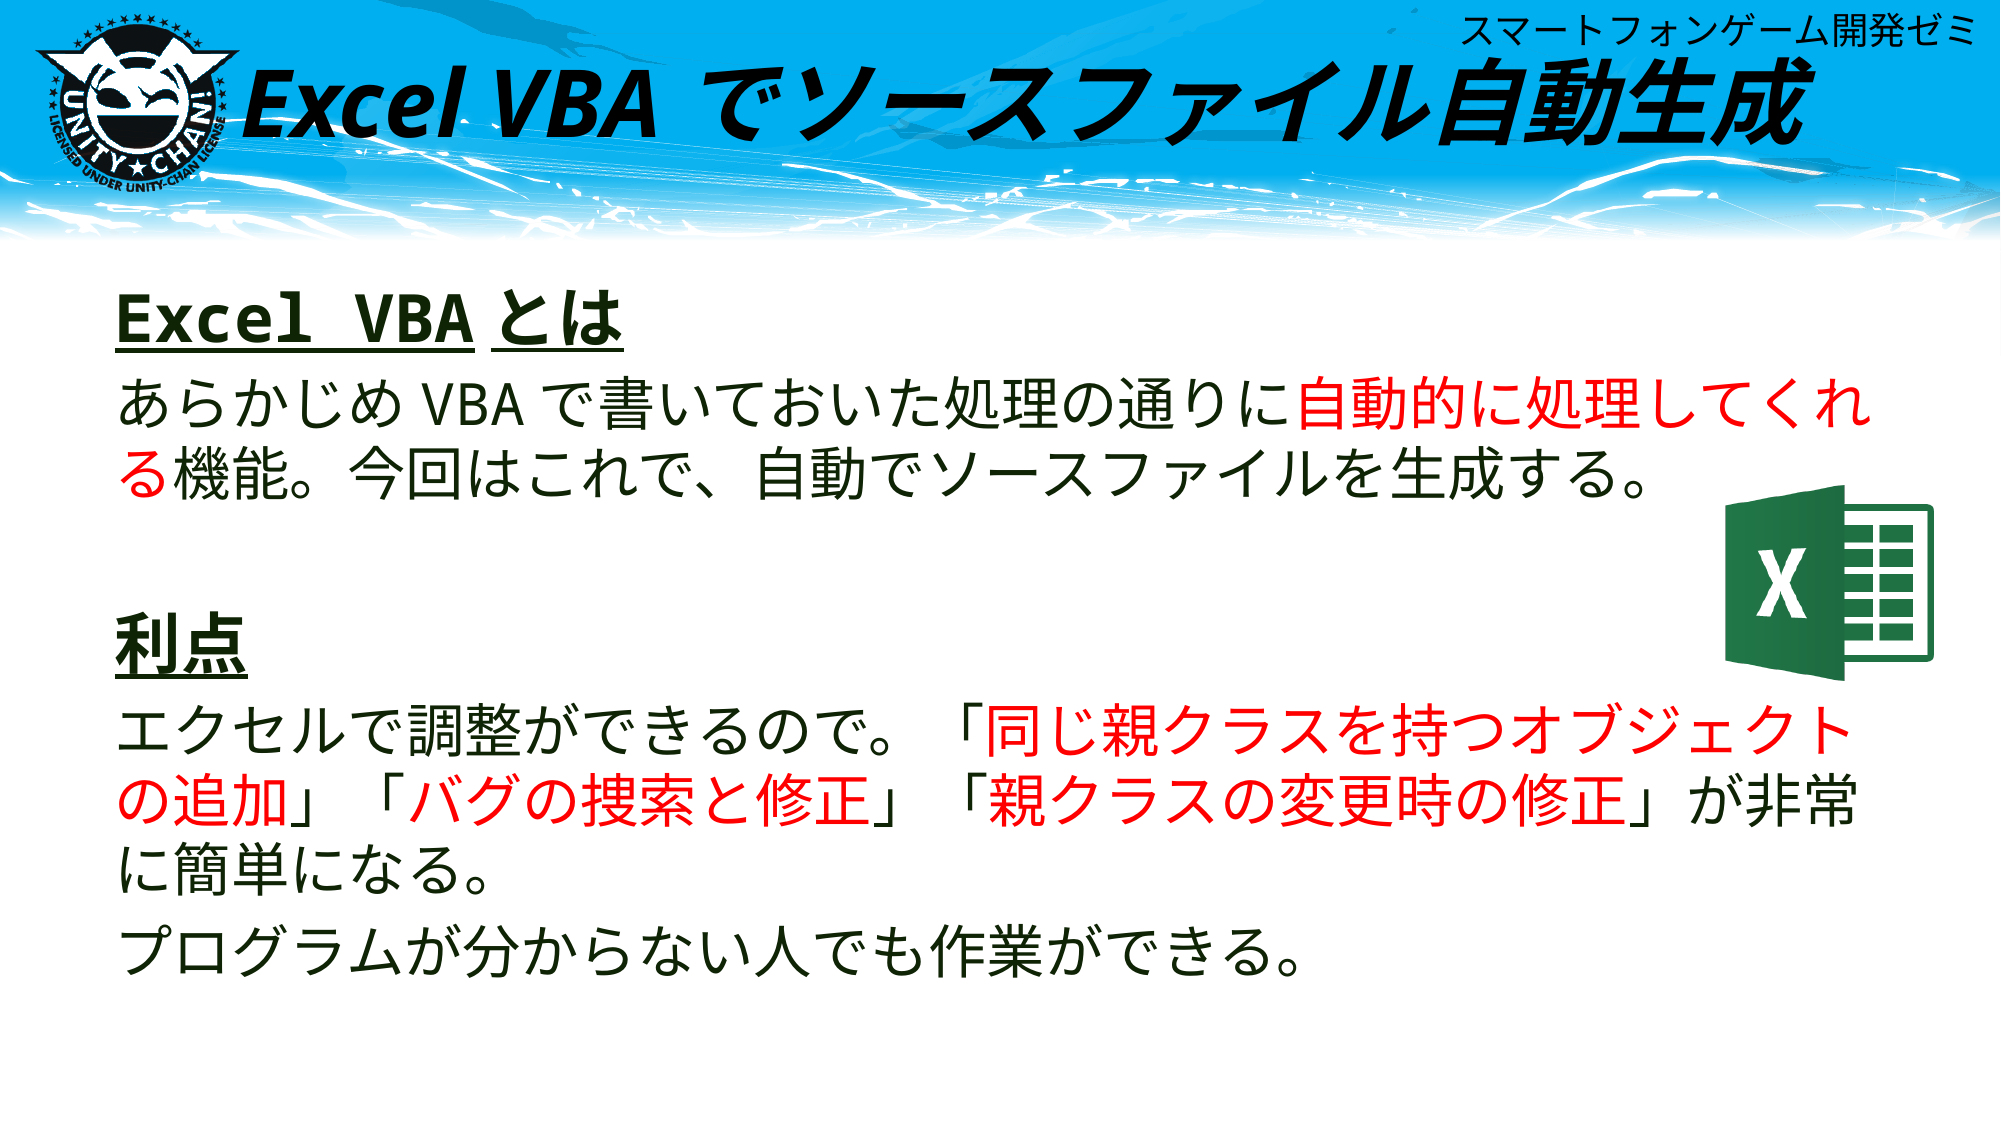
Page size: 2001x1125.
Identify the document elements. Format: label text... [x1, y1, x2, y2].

picture [1720, 474, 1939, 692]
text_box スマートフォンゲーム開発ゼミ [1443, 0, 1997, 60]
title Excel VBAでソースファイル自動生成 [246, 35, 1894, 164]
picture [35, 25, 240, 192]
list Excel VBAとは あらかじめVBAで書いておいた処理の通りに自動的に処理してくれる機能。今回はこれで、自動でソースファイルを生成する。 利点 エクセルで調整ができるので。「同じ親クラスを持つオブジェクトの追加」「バグの捜索と修正」「親クラスの変更時の修正」が非常に簡単になる。 プログラムが分からない人でも作業ができる。 [99, 268, 1900, 1028]
